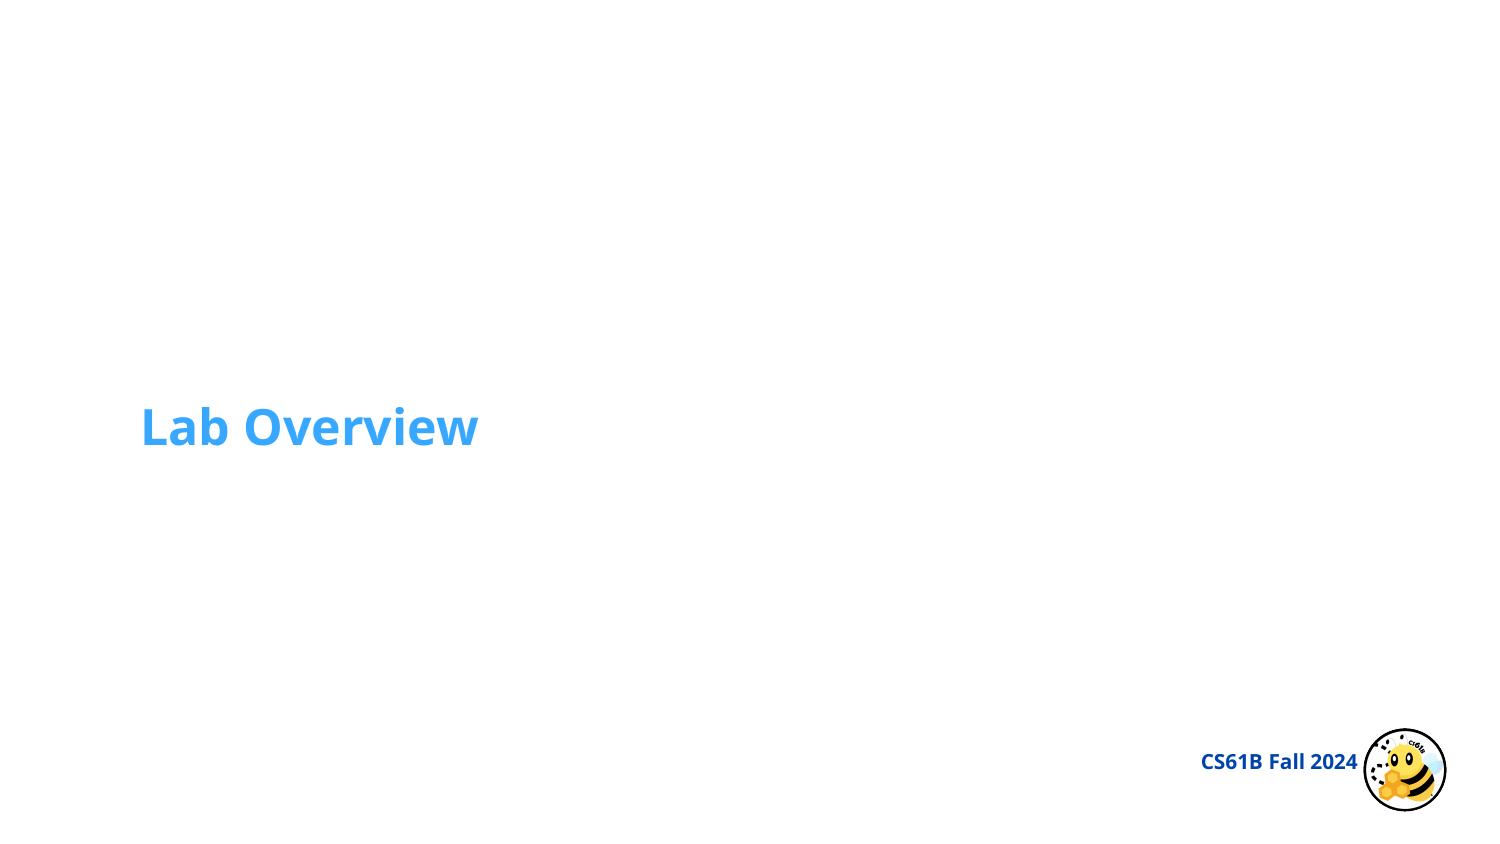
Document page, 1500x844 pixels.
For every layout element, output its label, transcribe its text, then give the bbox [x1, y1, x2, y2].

text_box Lab Overview [125, 380, 1003, 471]
picture [1363, 728, 1447, 812]
